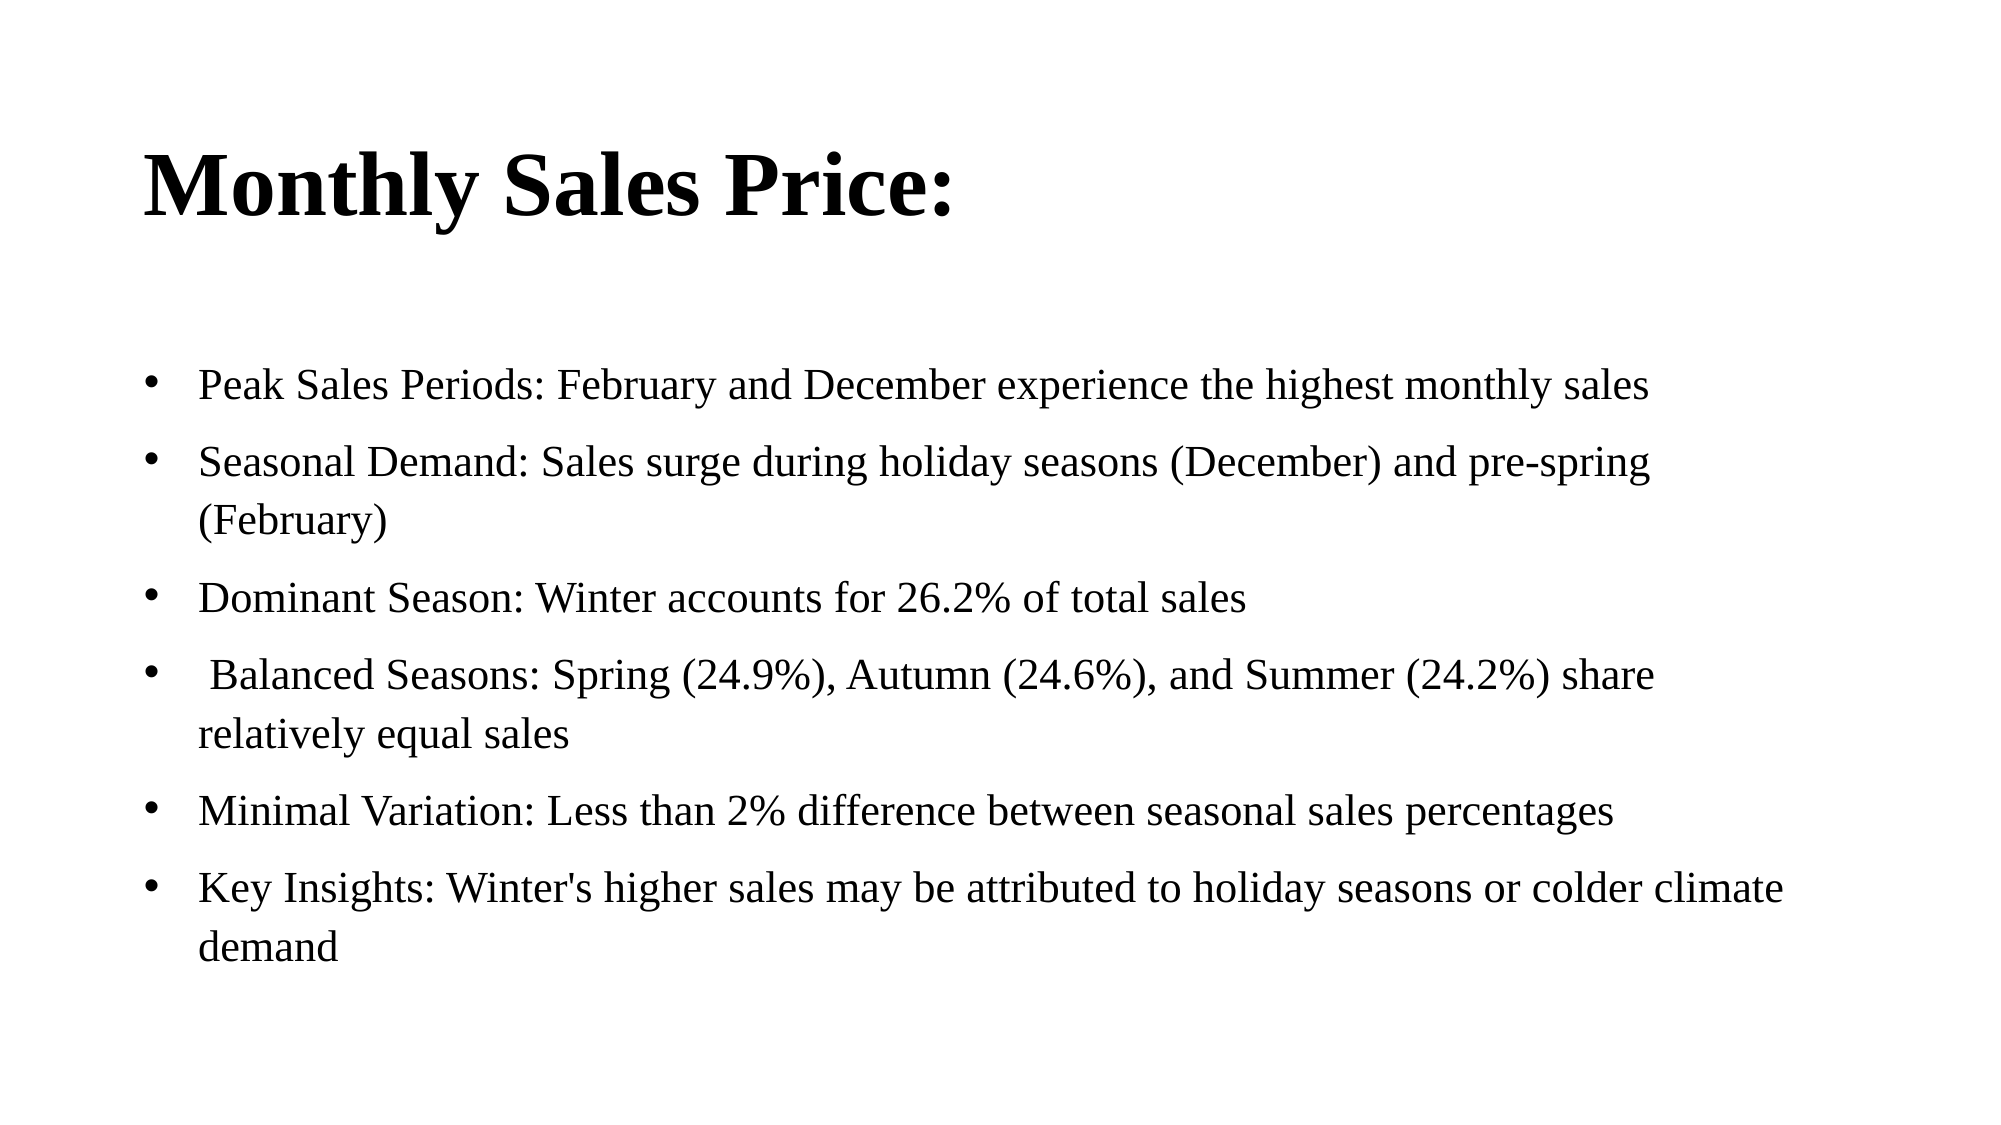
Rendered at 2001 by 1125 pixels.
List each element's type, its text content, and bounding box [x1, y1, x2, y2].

subtitle Peak Sales Periods: February and December experience the highest monthly sales Seasonal Demand: Sales surge during holiday seasons (December) and pre-spring (February) Dominant Season: Winter accounts for 26.2% of total sales Balanced Seasons: Spring (24.9%), Autumn (24.6%), and Summer (24.2%) share relatively equal sales Minimal Variation: Less than 2% difference between seasonal sales percentages Key Insights: Winter's higher sales may be attributed to holiday seasons or colder climate demand [129, 341, 1844, 1039]
title Monthly Sales Price: [129, 67, 1629, 244]
